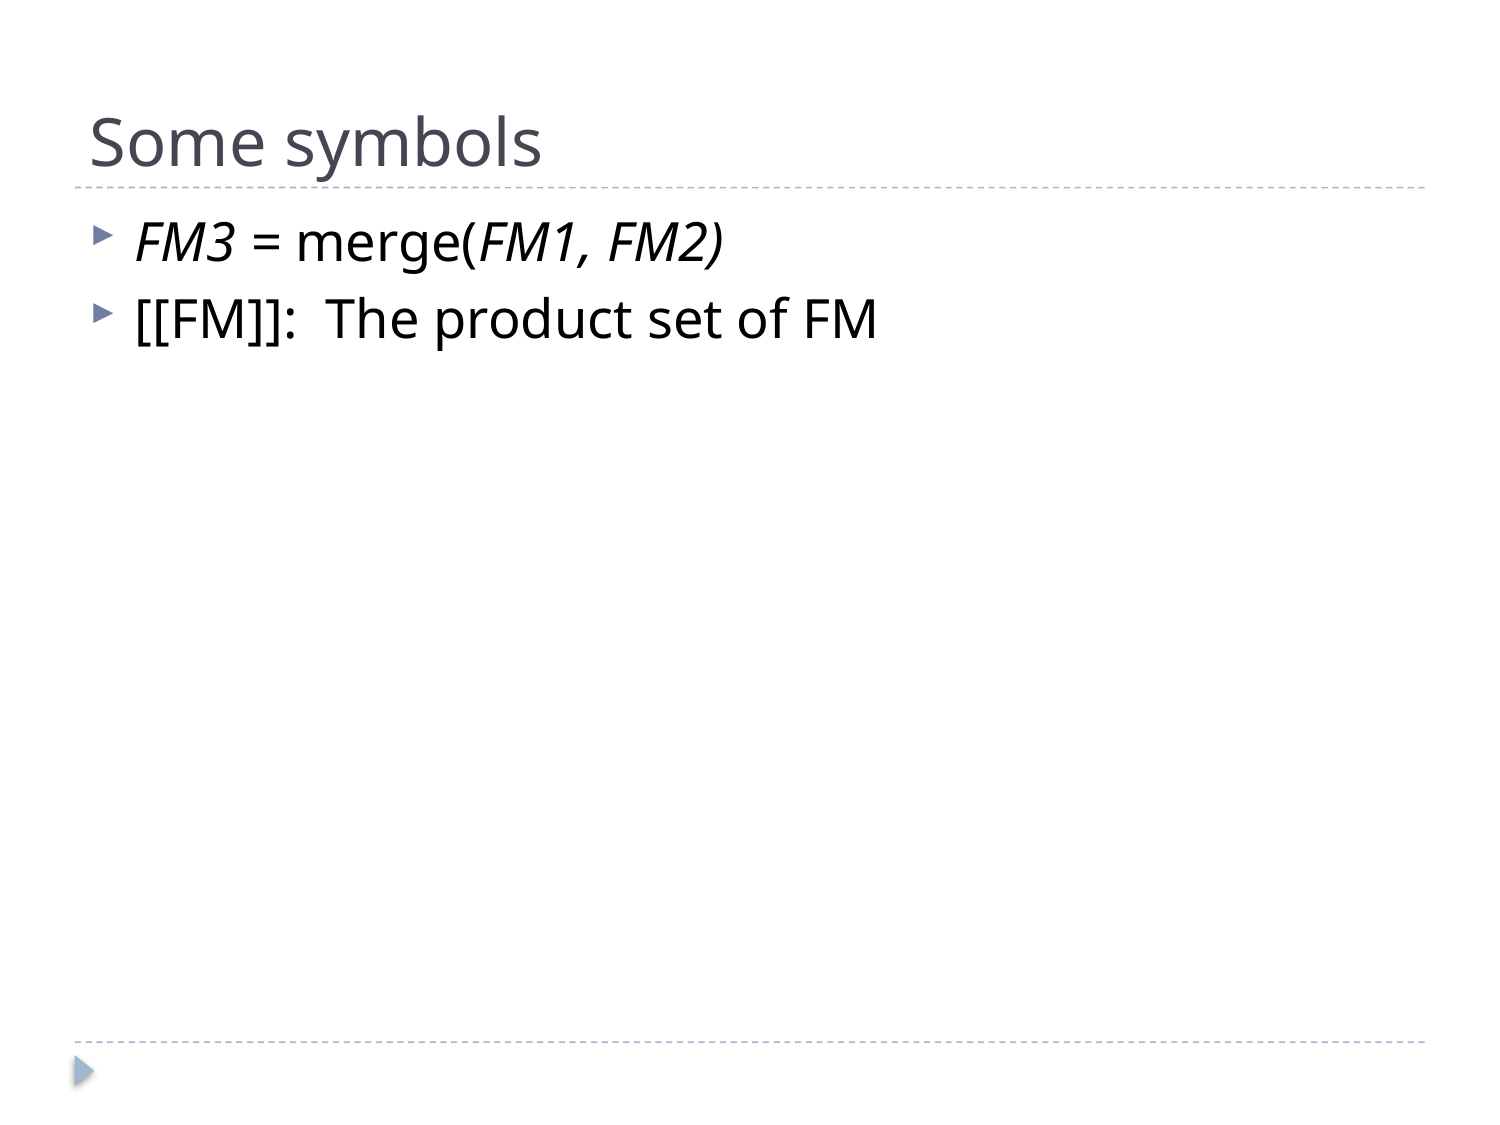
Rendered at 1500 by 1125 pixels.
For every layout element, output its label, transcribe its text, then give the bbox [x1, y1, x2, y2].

list FM3 = merge(FM1, FM2) [[FM]]: The product set of FM [75, 200, 1425, 1010]
title Some symbols [75, 24, 1425, 188]
